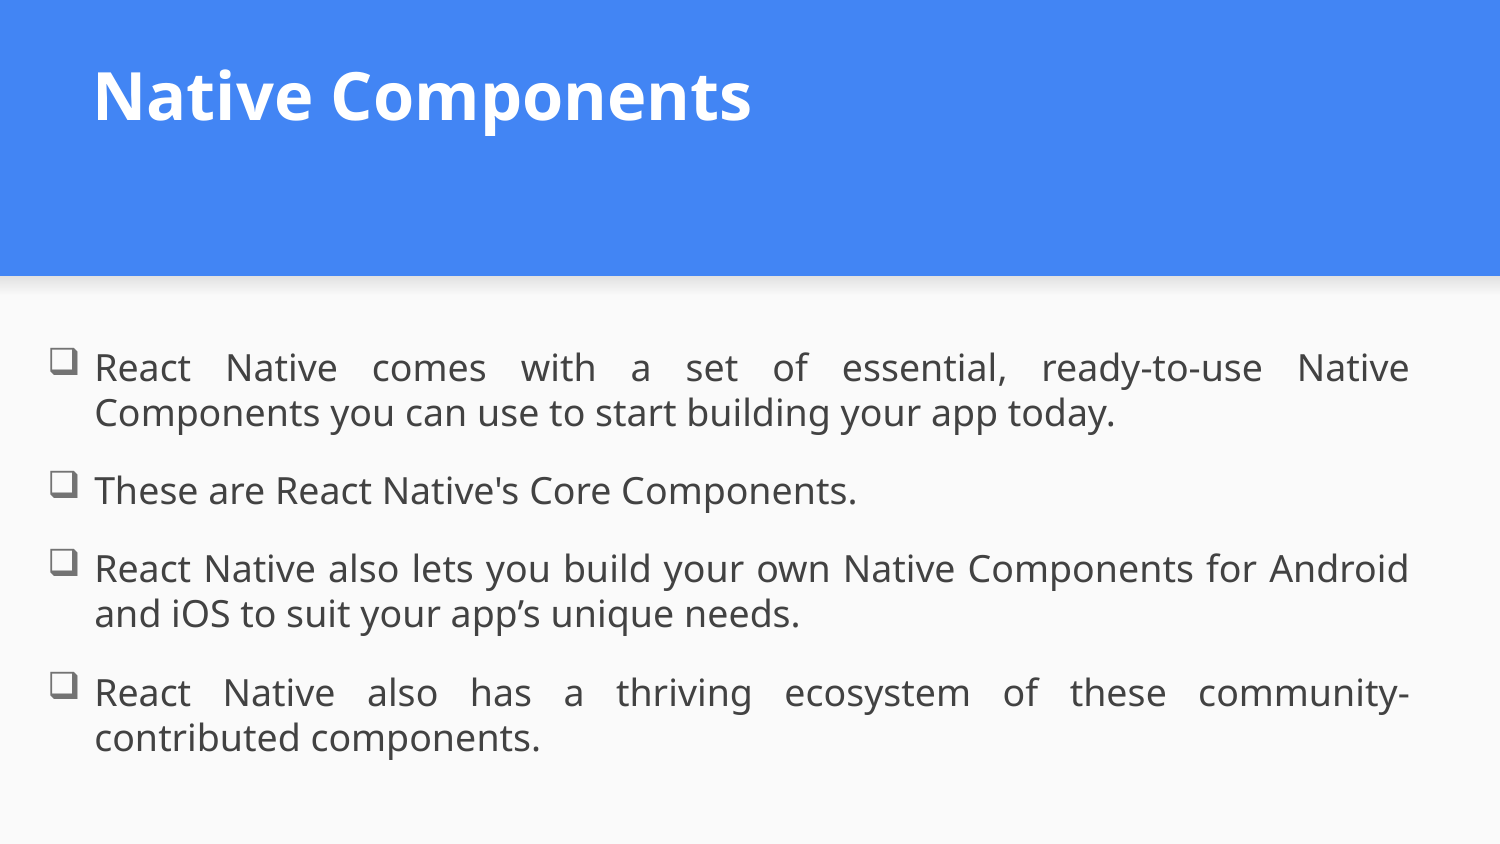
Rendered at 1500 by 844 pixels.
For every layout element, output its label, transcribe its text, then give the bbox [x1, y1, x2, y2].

list React Native comes with a set of essential, ready-to-use Native Components you can use to start building your app today. These are React Native's Core Components. React Native also lets you build your own Native Components for Android and iOS to suit your app’s unique needs. React Native also has a thriving ecosystem of these community-contributed components. [32, 328, 1427, 774]
title Native Components​ [77, 37, 1427, 160]
